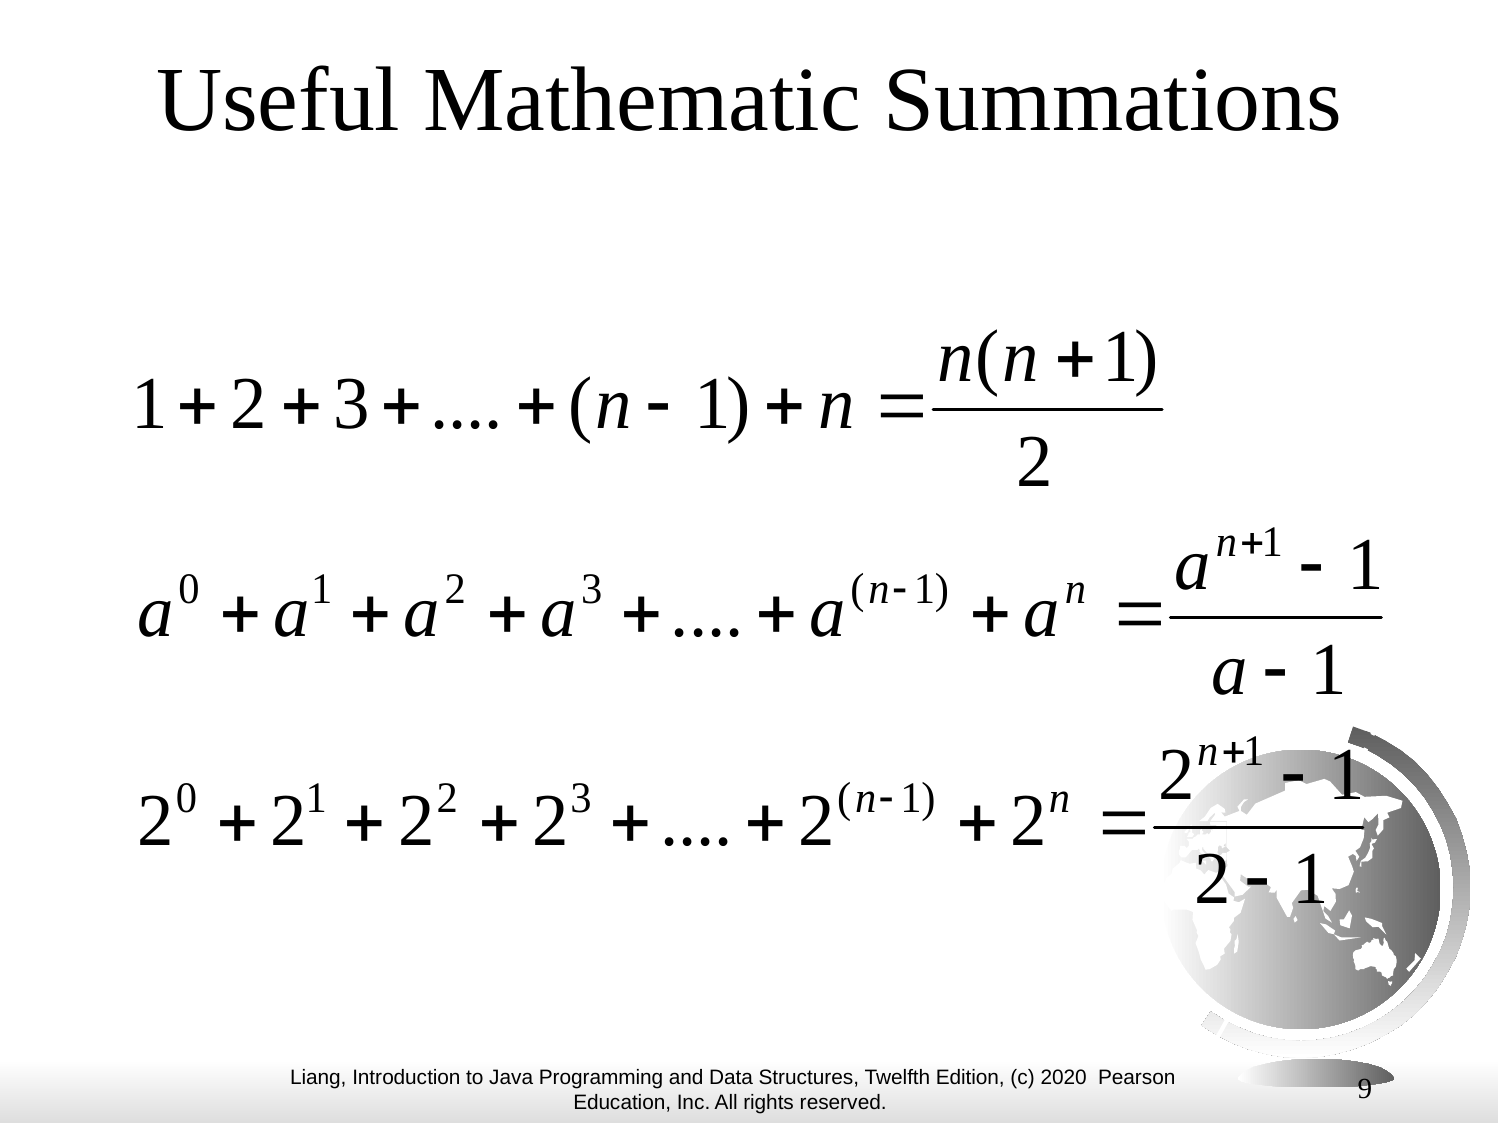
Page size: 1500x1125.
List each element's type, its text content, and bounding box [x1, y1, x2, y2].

slide_number 9 [1074, 1049, 1388, 1125]
title Useful Mathematic Summations [112, 37, 1388, 150]
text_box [127, 306, 1398, 917]
